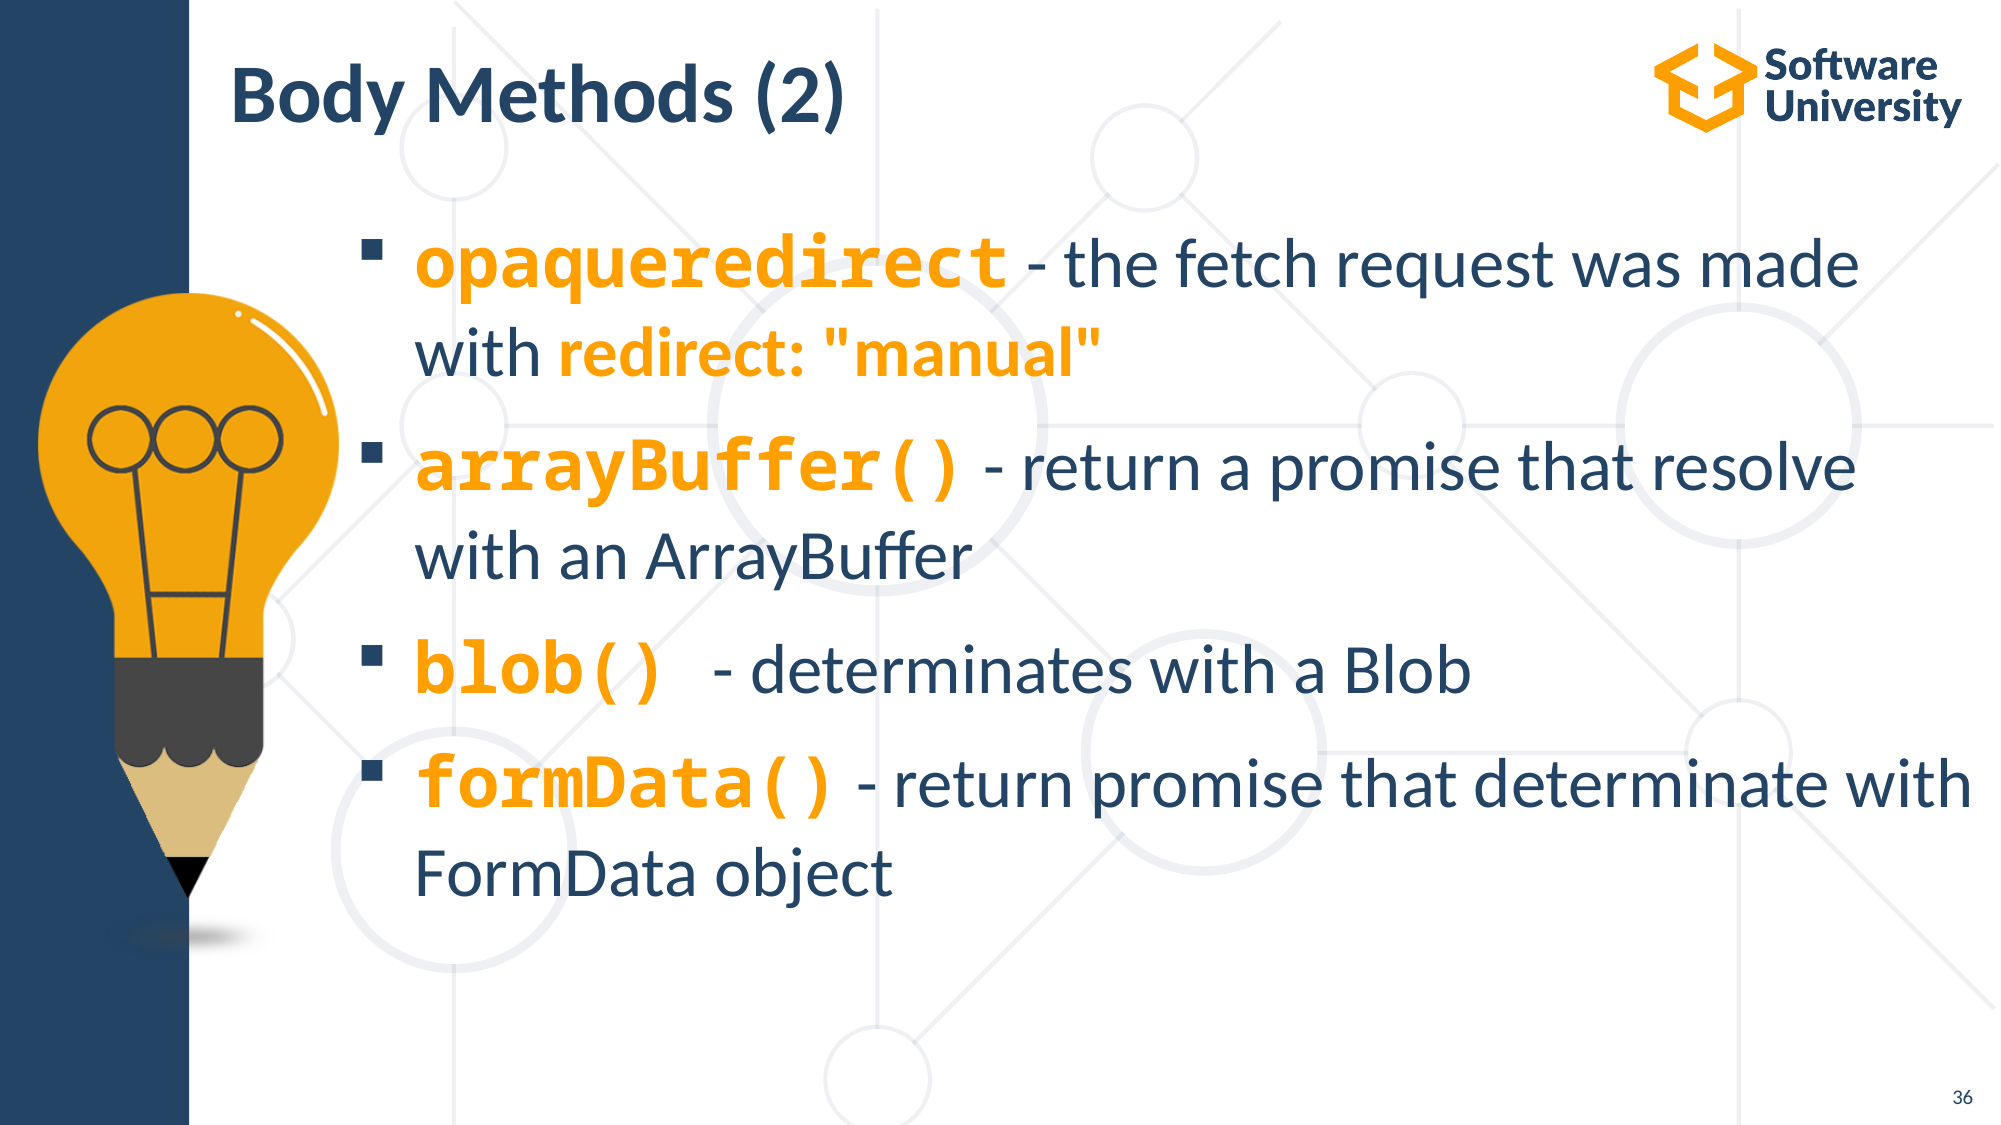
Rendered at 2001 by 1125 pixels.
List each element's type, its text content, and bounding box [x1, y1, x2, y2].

picture [38, 293, 338, 961]
list opaqueredirect - the fetch request was made with redirect: "manual" arrayBuffer() - return a promise that resolve with an ArrayBuffer blob() - determinates with a Blob formData() - return promise that determinate with FormData object [338, 206, 2000, 1117]
picture [1641, 31, 1973, 145]
slide_number 36 [1927, 1067, 1989, 1117]
title Body Methods (2) [212, 16, 1628, 162]
